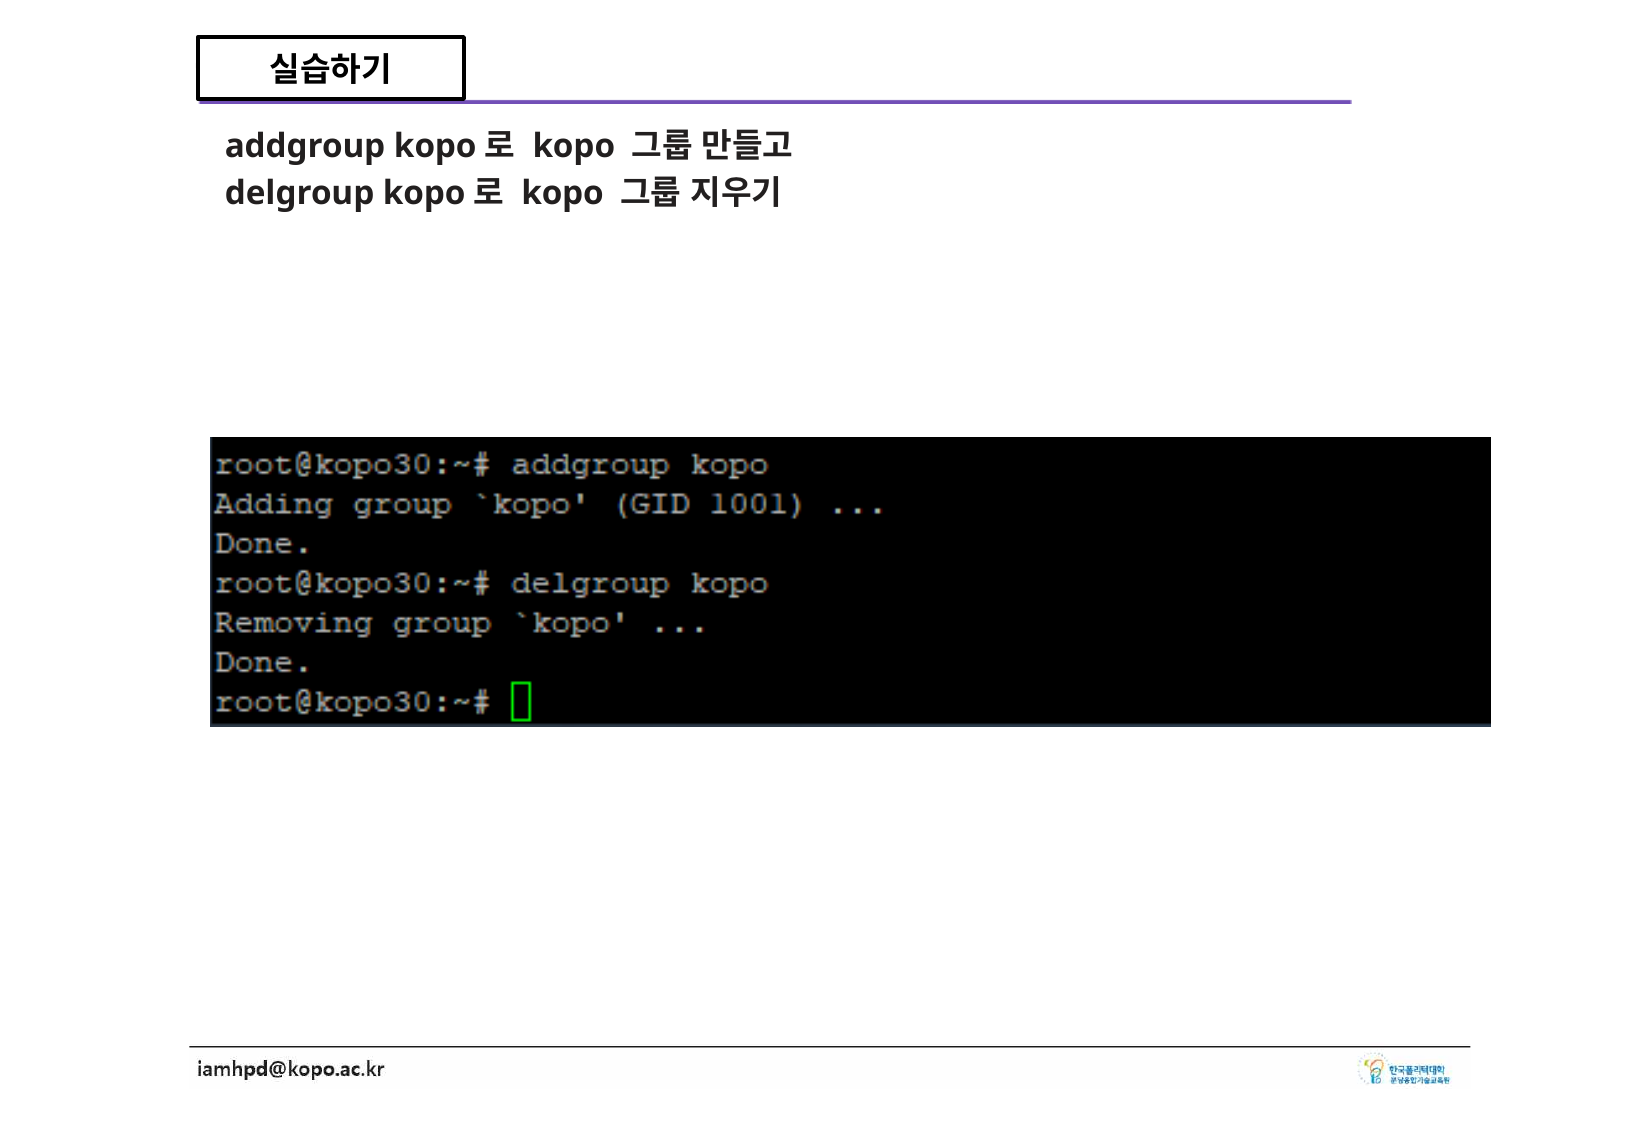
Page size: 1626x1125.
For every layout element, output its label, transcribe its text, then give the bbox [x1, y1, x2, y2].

text_box 실습하기 [196, 35, 466, 101]
text_box addgroup kopo로 kopo 그룹 만들고 delgroup kopo로 kopo 그룹 지우기 [210, 117, 1256, 219]
picture [195, 53, 1352, 104]
picture [209, 437, 1492, 728]
picture [189, 1042, 1471, 1089]
